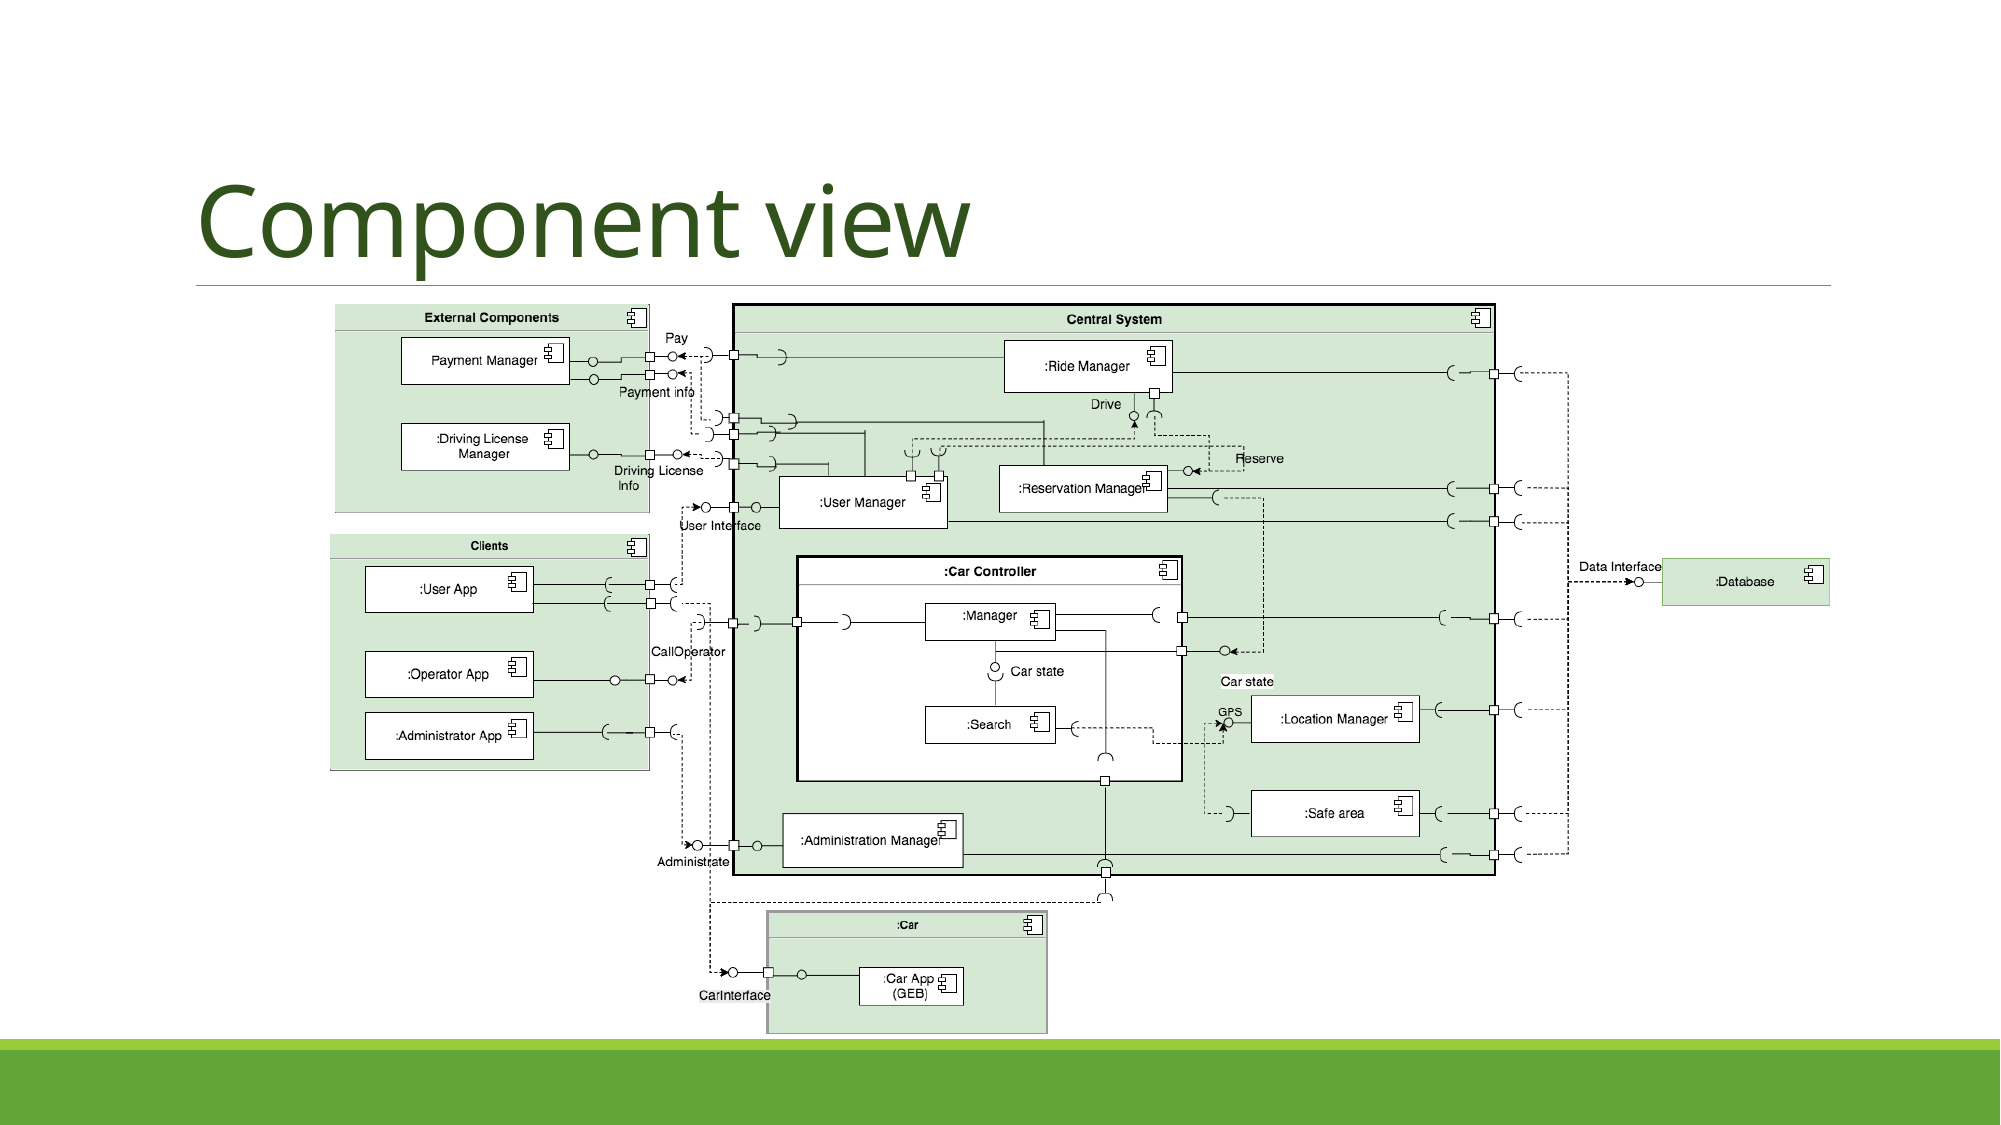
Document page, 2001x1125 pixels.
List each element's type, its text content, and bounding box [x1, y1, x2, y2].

title Component view [180, 47, 1830, 285]
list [327, 300, 1831, 1034]
